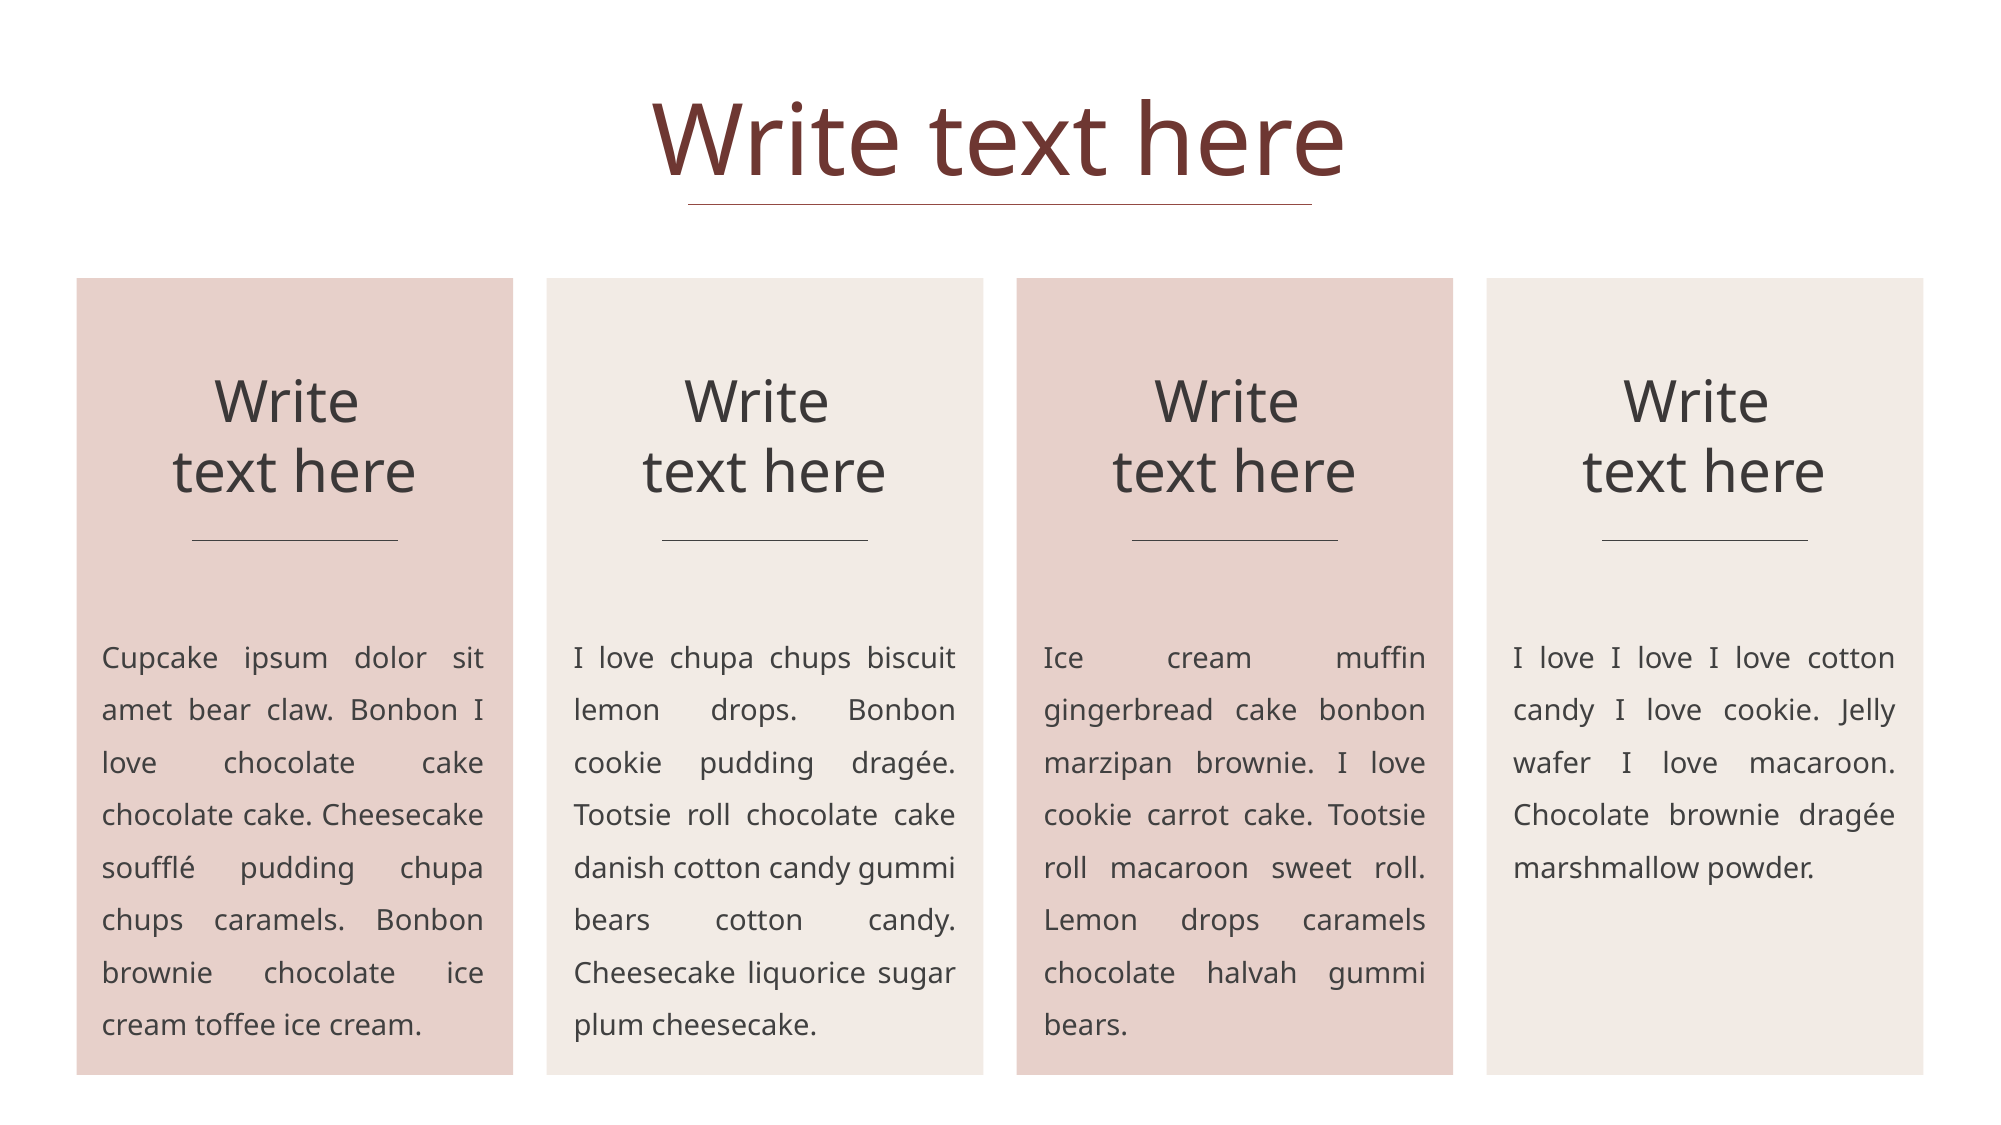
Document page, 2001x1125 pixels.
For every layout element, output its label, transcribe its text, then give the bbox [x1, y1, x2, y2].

text_box [1015, 277, 1454, 1076]
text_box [653, 67, 1346, 205]
text_box Write text here [628, 356, 902, 512]
text_box [1486, 278, 1924, 1075]
text_box Ice cream muffin gingerbread cake bonbon marzipan brownie. I love cookie carrot cake. Tootsie roll macaroon sweet roll. Lemon drops caramels chocolate halvah gummi bears. [1028, 614, 1442, 1049]
text_box I love chupa chups biscuit lemon drops. Bonbon cookie pudding dragée. Tootsie roll chocolate cake danish cotton candy gummi bears cotton candy. Cheesecake liquorice sugar plum cheesecake. [558, 614, 972, 1049]
text_box [76, 277, 514, 1076]
text_box Write text here [1567, 356, 1842, 512]
text_box Cupcake ipsum dolor sit amet bear claw. Bonbon I love chocolate cake chocolate cake. Cheesecake soufflé pudding chupa chups caramels. Bonbon brownie chocolate ice cream toffee ice cream. [86, 614, 500, 1049]
text_box Write text here [1098, 356, 1372, 512]
text_box I love I love I love cotton candy I love cookie. Jelly wafer I love macaroon. Chocolate brownie dragée marshmallow powder. [1498, 614, 1911, 892]
text_box [546, 278, 984, 1075]
text_box Write text here [157, 356, 432, 512]
